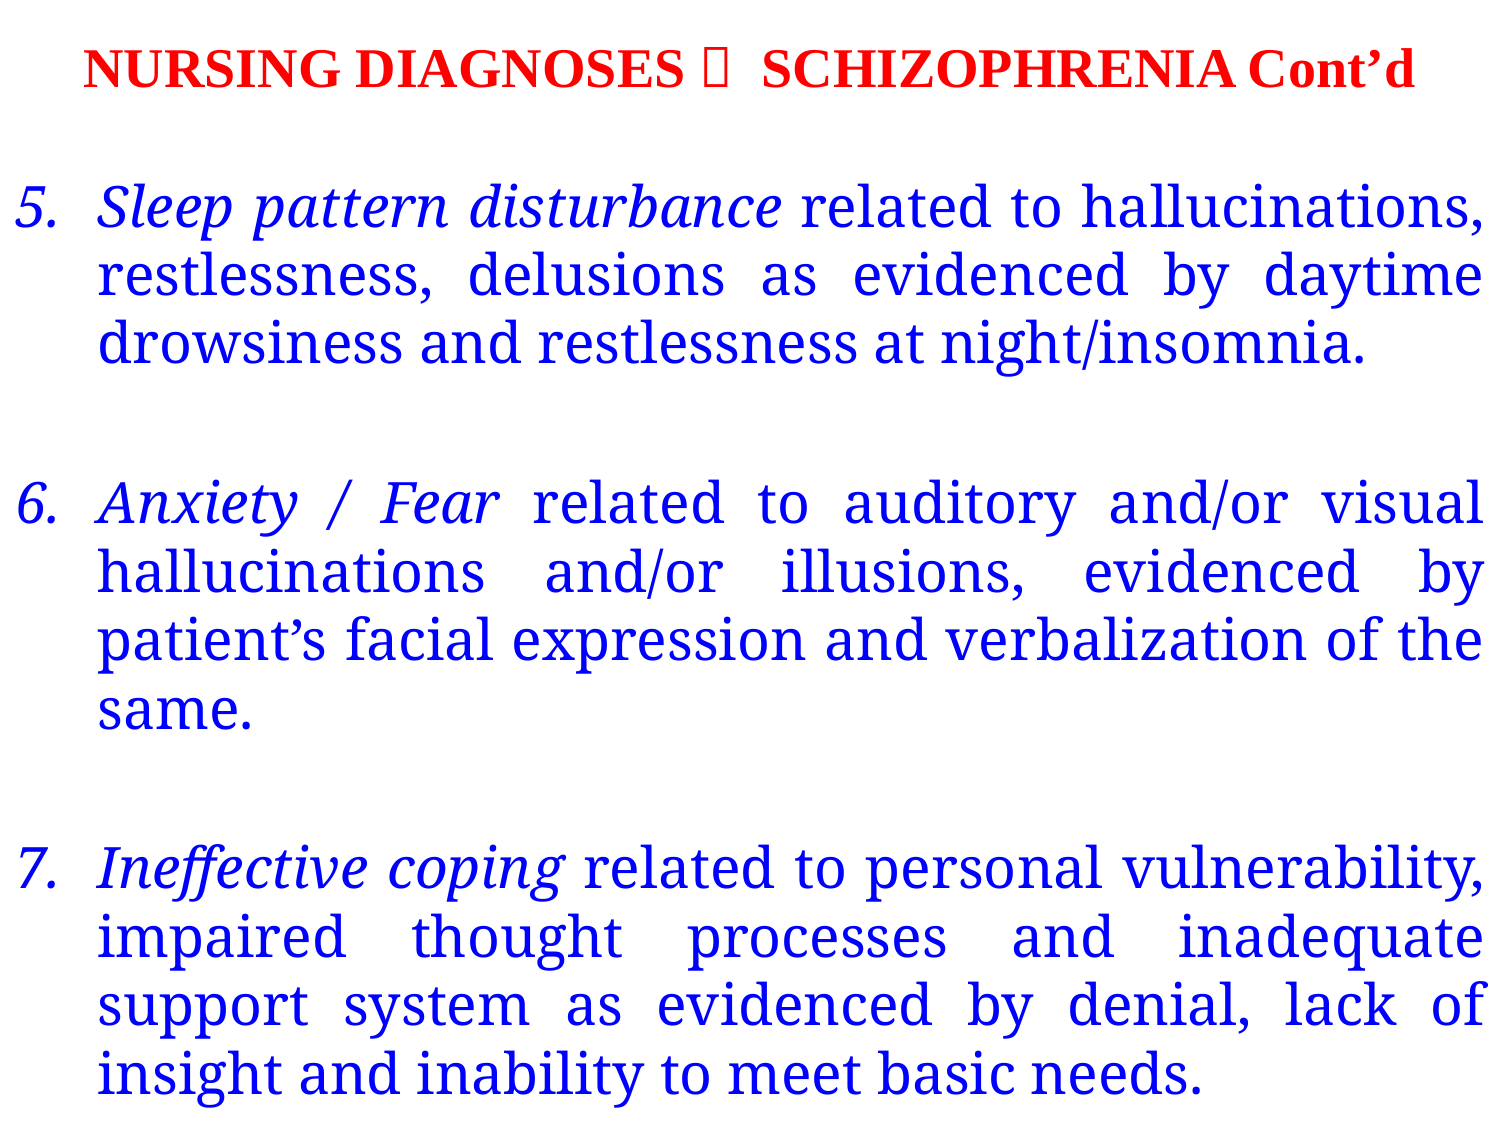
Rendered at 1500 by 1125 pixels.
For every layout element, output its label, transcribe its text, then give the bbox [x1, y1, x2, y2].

title NURSING DIAGNOSES  SCHIZOPHRENIA Cont’d [0, 0, 1500, 130]
list Sleep pattern disturbance related to hallucinations, restlessness, delusions as evidenced by daytime drowsiness and restlessness at night/insomnia. Anxiety / Fear related to auditory and/or visual hallucinations and/or illusions, evidenced by patient’s facial expression and verbalization of the same. Ineffective coping related to personal vulnerability, impaired thought processes and inadequate support system as evidenced by denial, lack of insight and inability to meet basic needs. [0, 162, 1500, 1125]
